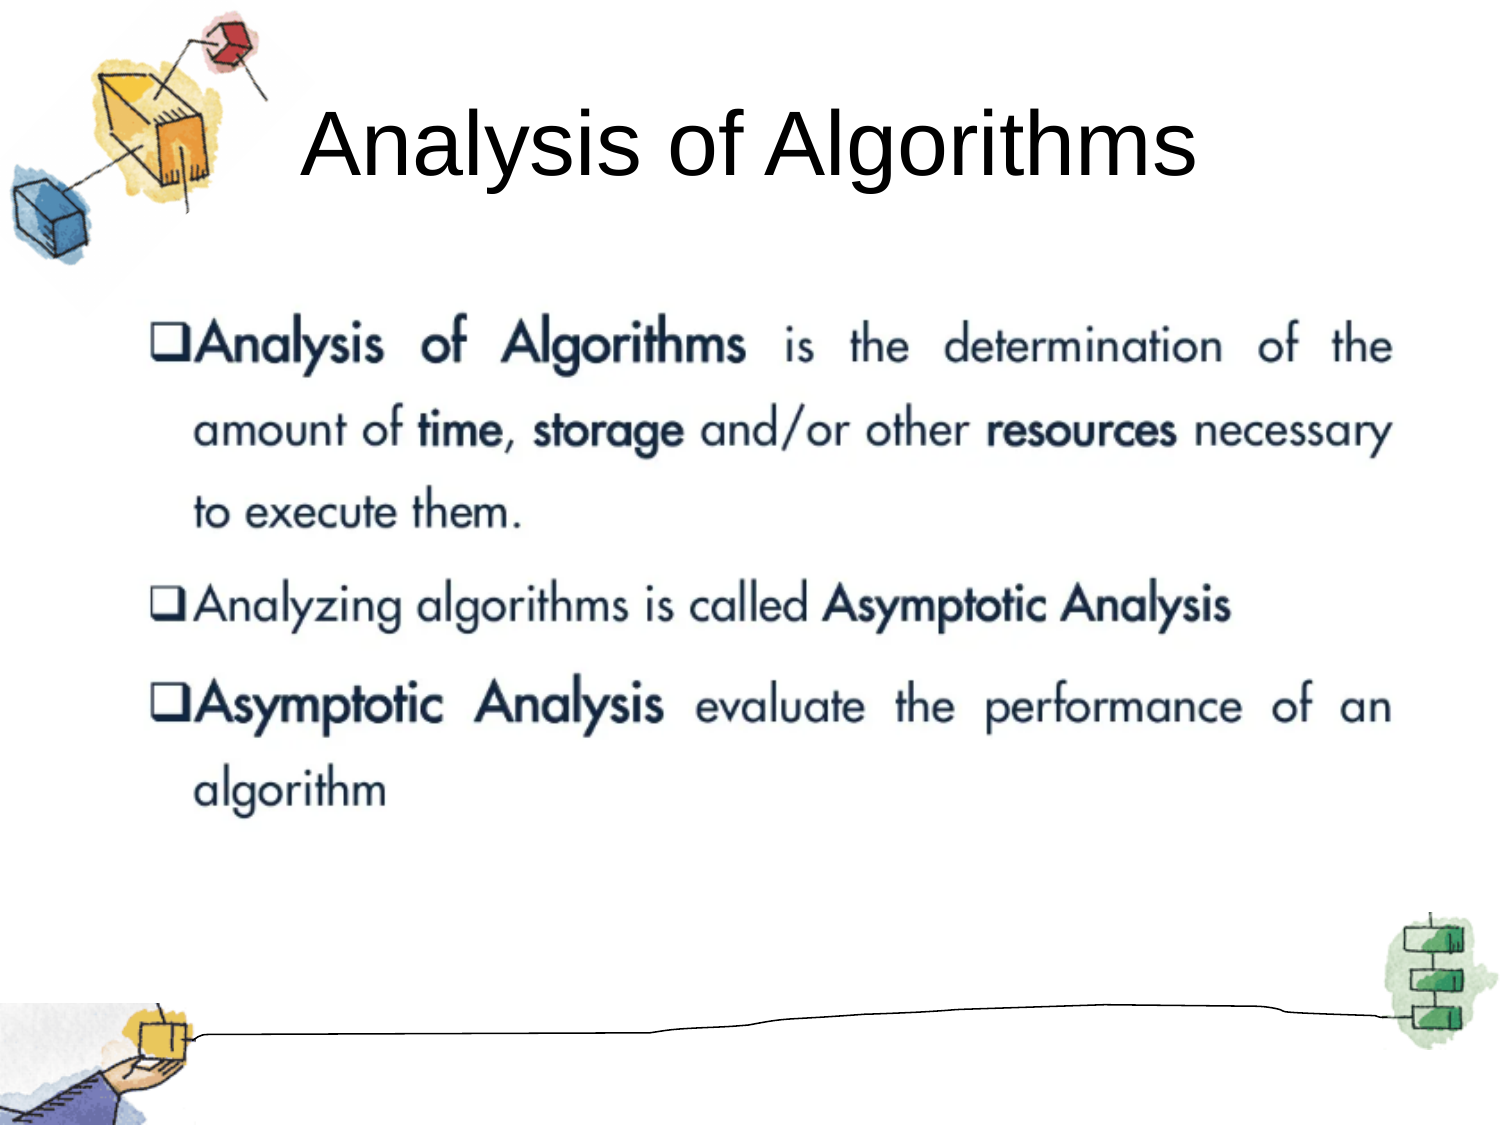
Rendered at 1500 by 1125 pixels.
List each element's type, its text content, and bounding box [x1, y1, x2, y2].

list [125, 299, 1426, 867]
picture [1382, 912, 1500, 1050]
picture [0, 85, 167, 316]
picture [114, 0, 274, 44]
picture [0, 1003, 196, 1125]
title Analysis of Algorithms [74, 44, 1426, 233]
